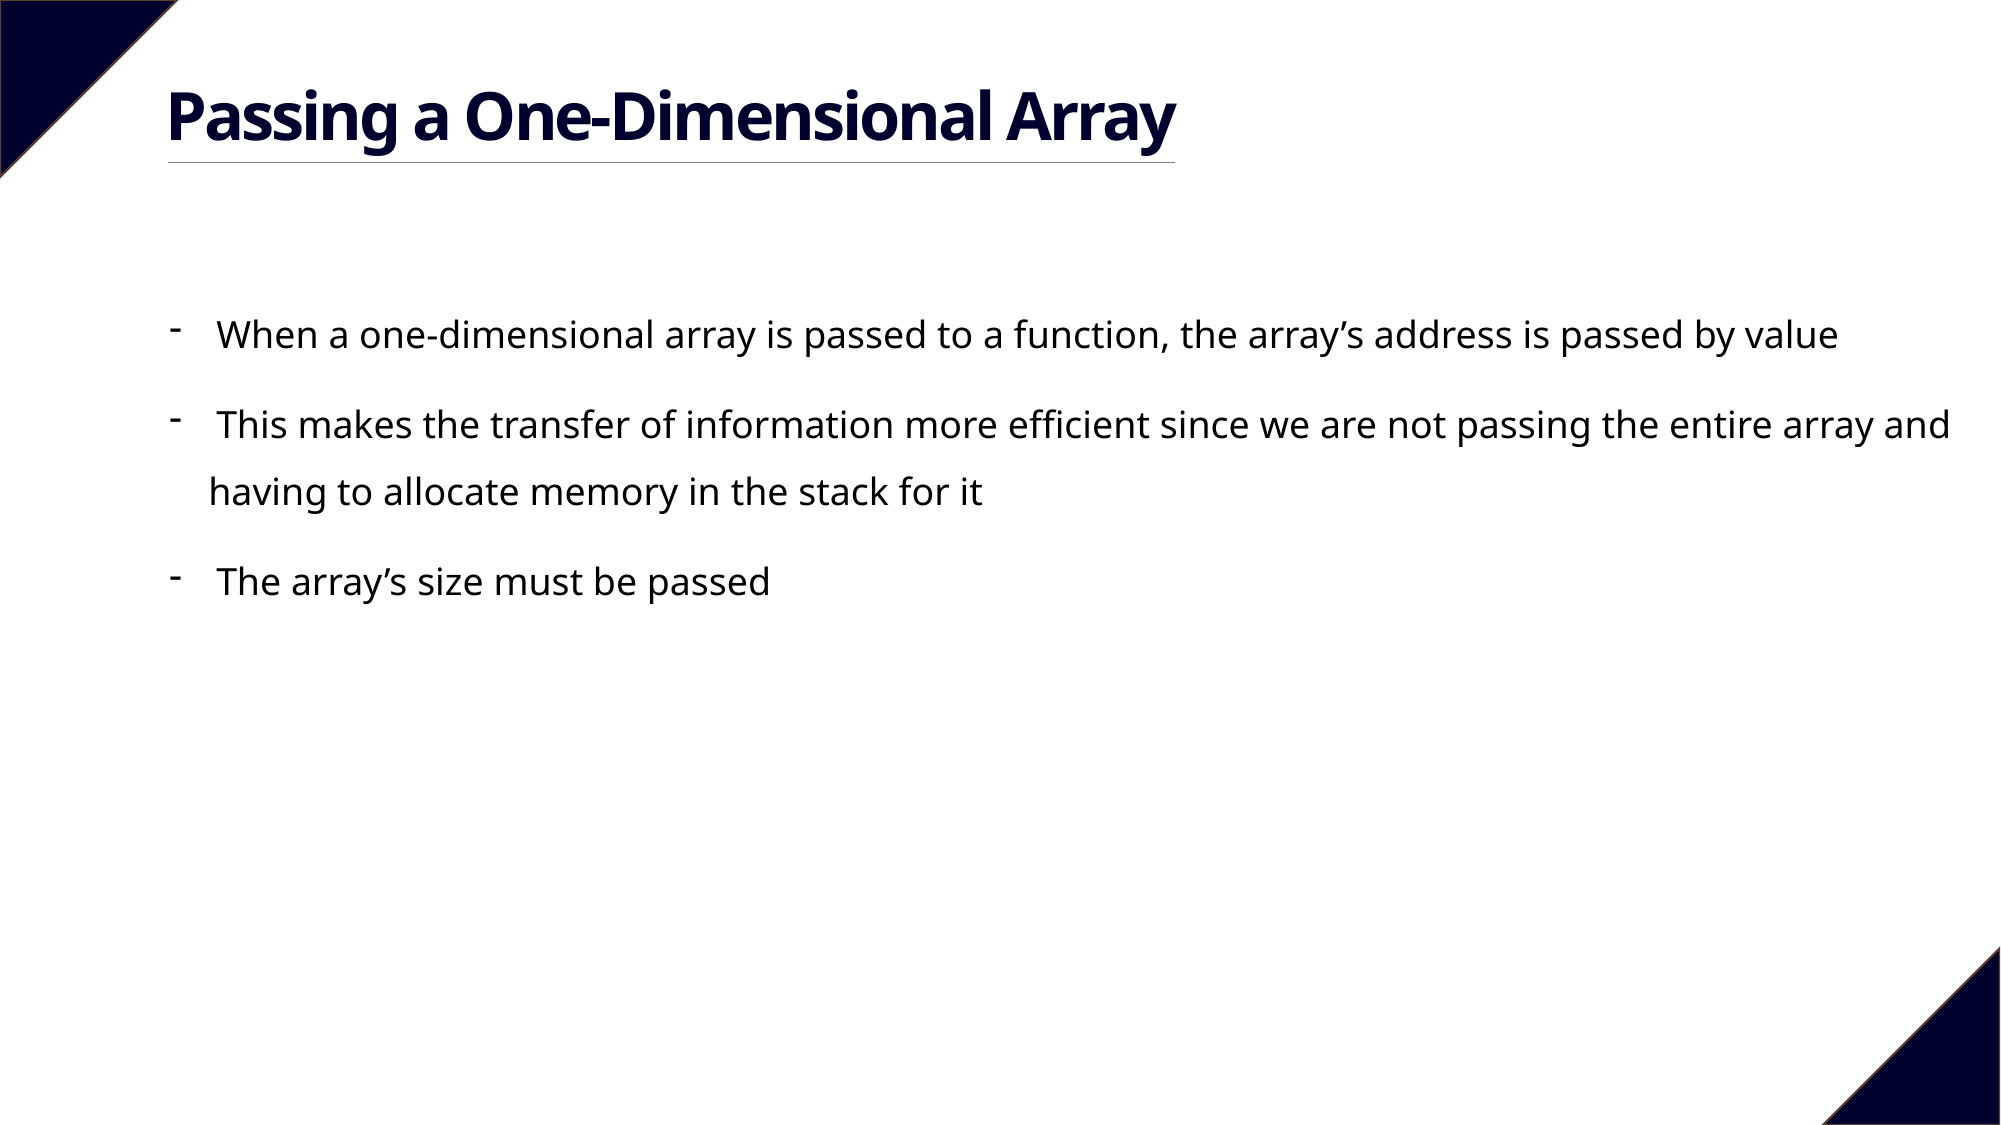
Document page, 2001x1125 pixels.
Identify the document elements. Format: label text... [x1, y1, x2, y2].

text_box When a one-dimensional array is passed to a function, the array’s address is passed by value This makes the transfer of information more efficient since we are not passing the entire array and having to allocate memory in the stack for it The array’s size must be passed [154, 258, 1968, 611]
text_box Passing a One-Dimensional Array [150, 66, 1193, 161]
